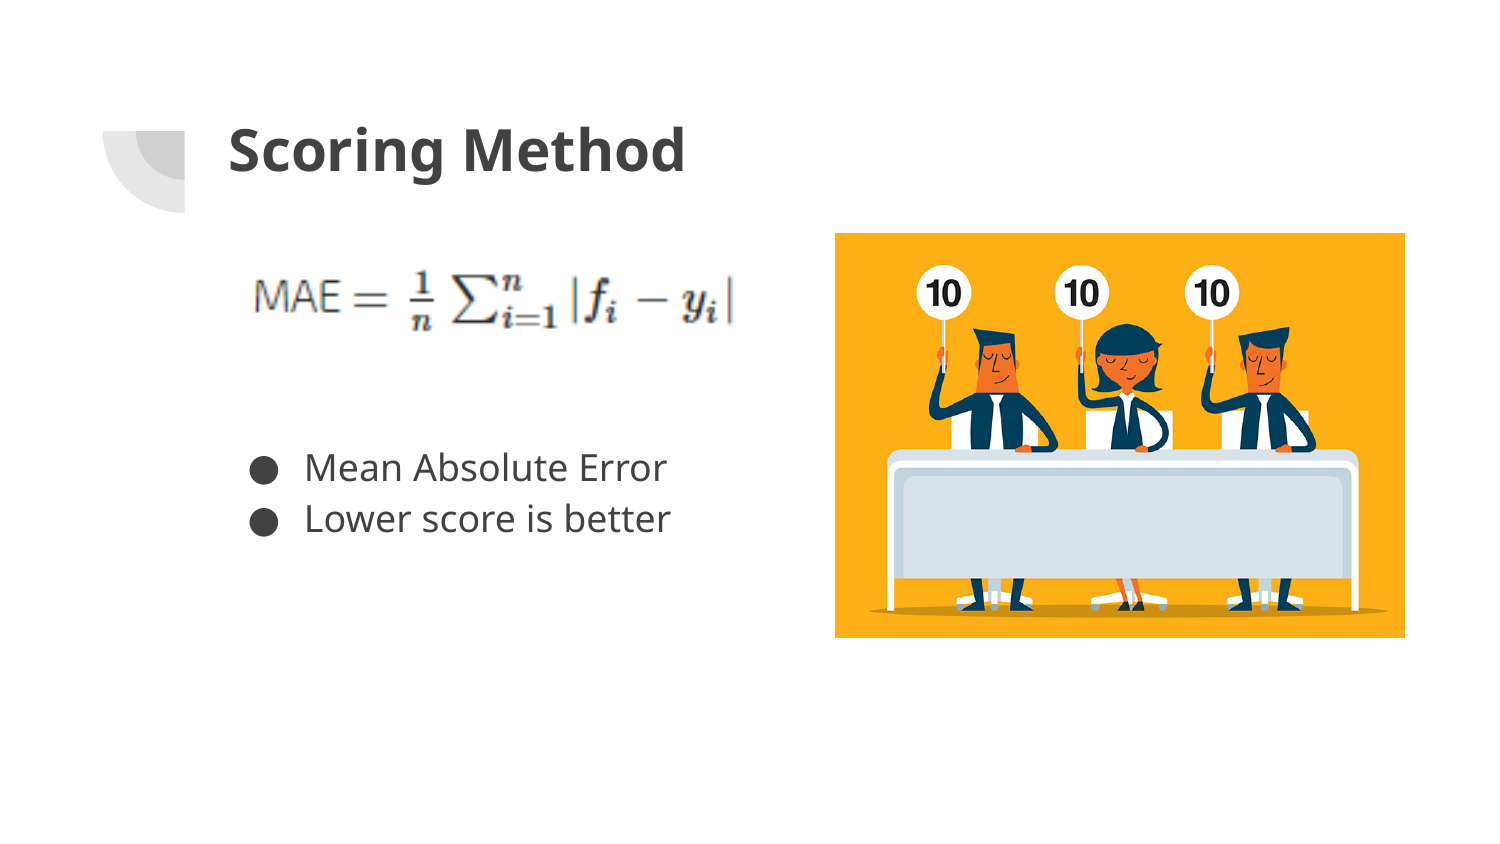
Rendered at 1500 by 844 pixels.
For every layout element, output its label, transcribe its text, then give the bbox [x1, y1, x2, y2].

picture [835, 233, 1406, 638]
picture [249, 233, 751, 370]
title Scoring Method [213, 98, 1368, 208]
list Mean Absolute Error Lower score is better [213, 421, 1368, 771]
